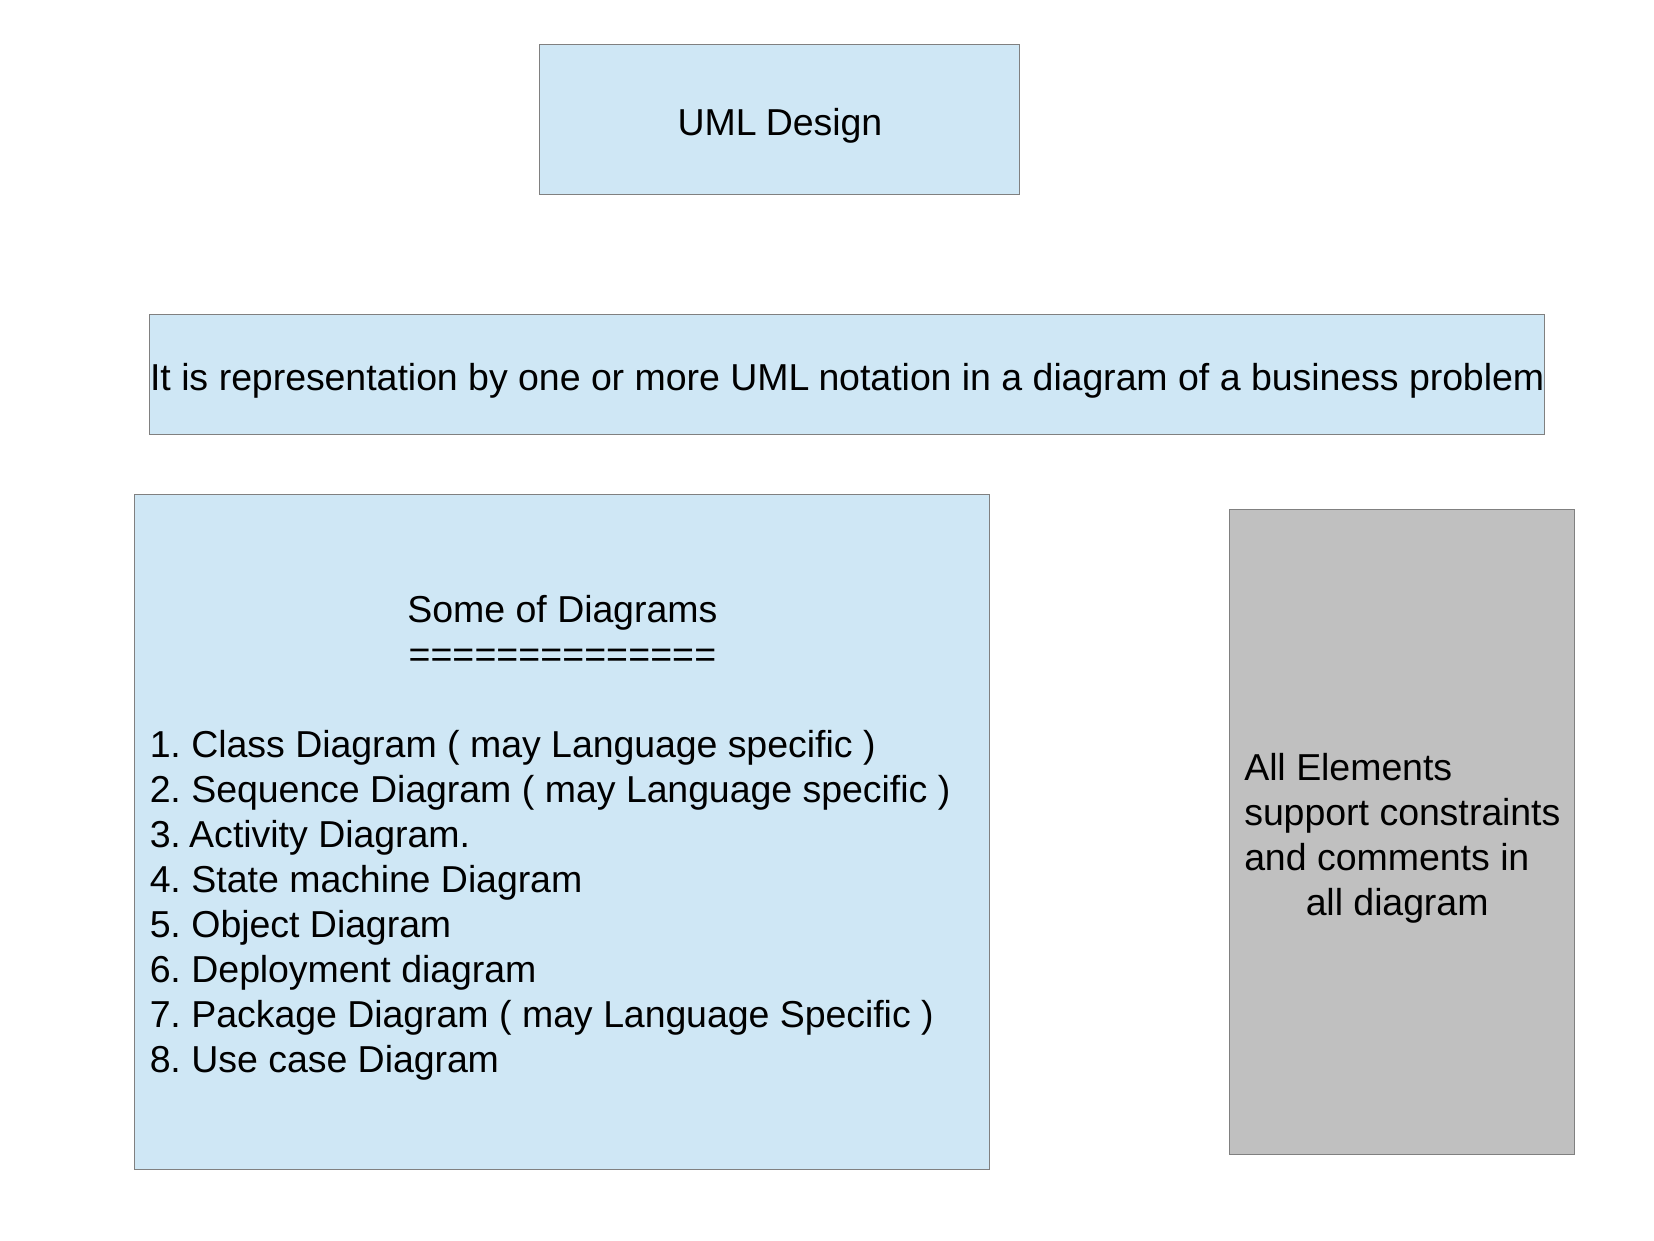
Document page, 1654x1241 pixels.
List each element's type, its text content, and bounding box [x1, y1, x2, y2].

text_box All Elements support constraints and comments in all diagram [1229, 509, 1575, 1155]
text_box UML Design [539, 44, 1020, 195]
text_box It is representation by one or more UML notation in a diagram of a business problem [149, 314, 1545, 435]
text_box Some of Diagrams ============== 1. Class Diagram ( may Language specific ) 2. Sequence Diagram ( may Language specific ) 3. Activity Diagram. 4. State machine Diagram 5. Object Diagram 6. Deployment diagram 7. Package Diagram ( may Language Specific ) 8. Use case Diagram [134, 494, 990, 1170]
